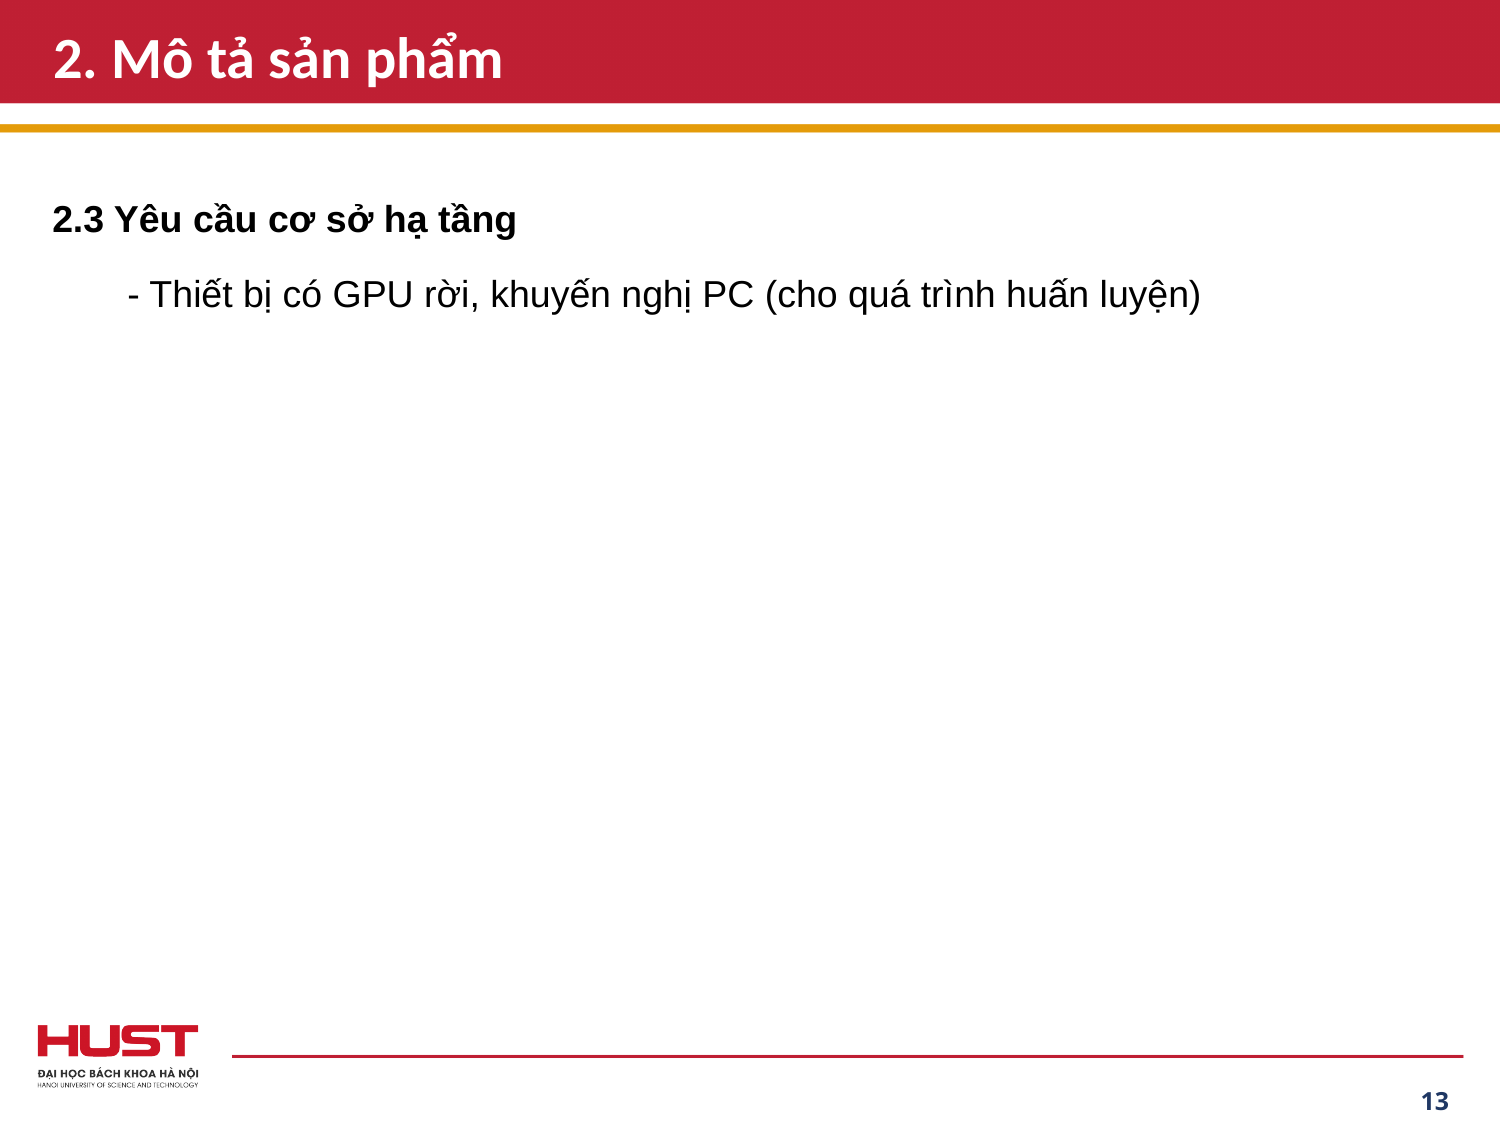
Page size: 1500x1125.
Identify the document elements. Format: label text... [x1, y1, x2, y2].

slide_number 13 [1126, 1078, 1464, 1125]
text_box - Thiết bị có GPU rời, khuyến nghị PC (cho quá trình huấn luyện) [112, 263, 1275, 938]
picture [0, 0, 1500, 1125]
text_box 2.3 Yêu cầu cơ sở hạ tầng [37, 187, 1463, 263]
title 2. Mô tả sản phẩm [38, 12, 1462, 87]
